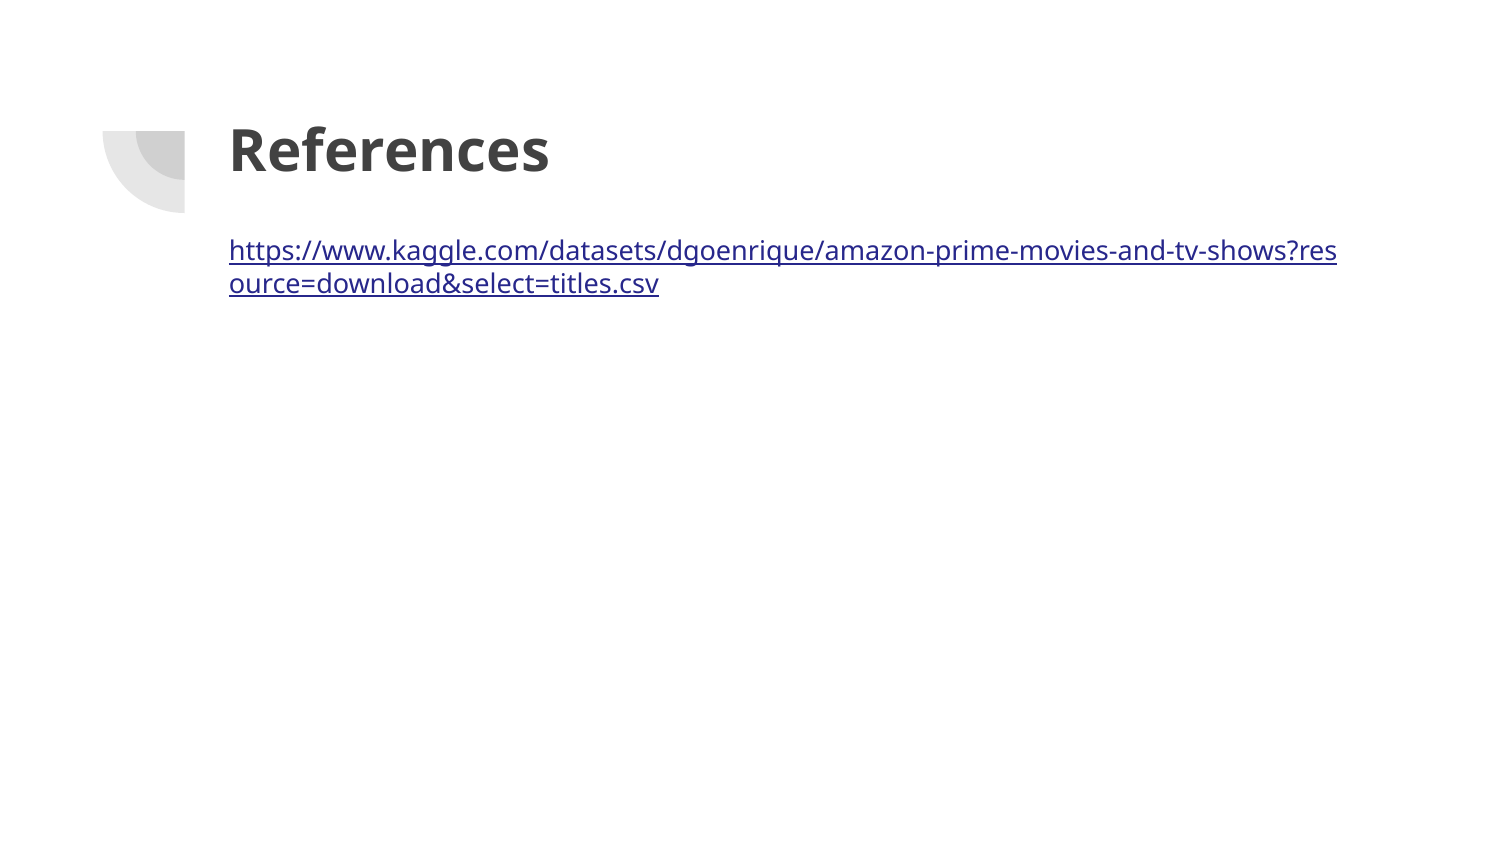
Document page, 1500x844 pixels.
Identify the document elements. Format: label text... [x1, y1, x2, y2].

list https://www.kaggle.com/datasets/dgoenrique/amazon-prime-movies-and-tv-shows?resource=download&select=titles.csv [213, 213, 1368, 631]
title References [213, 98, 1368, 213]
